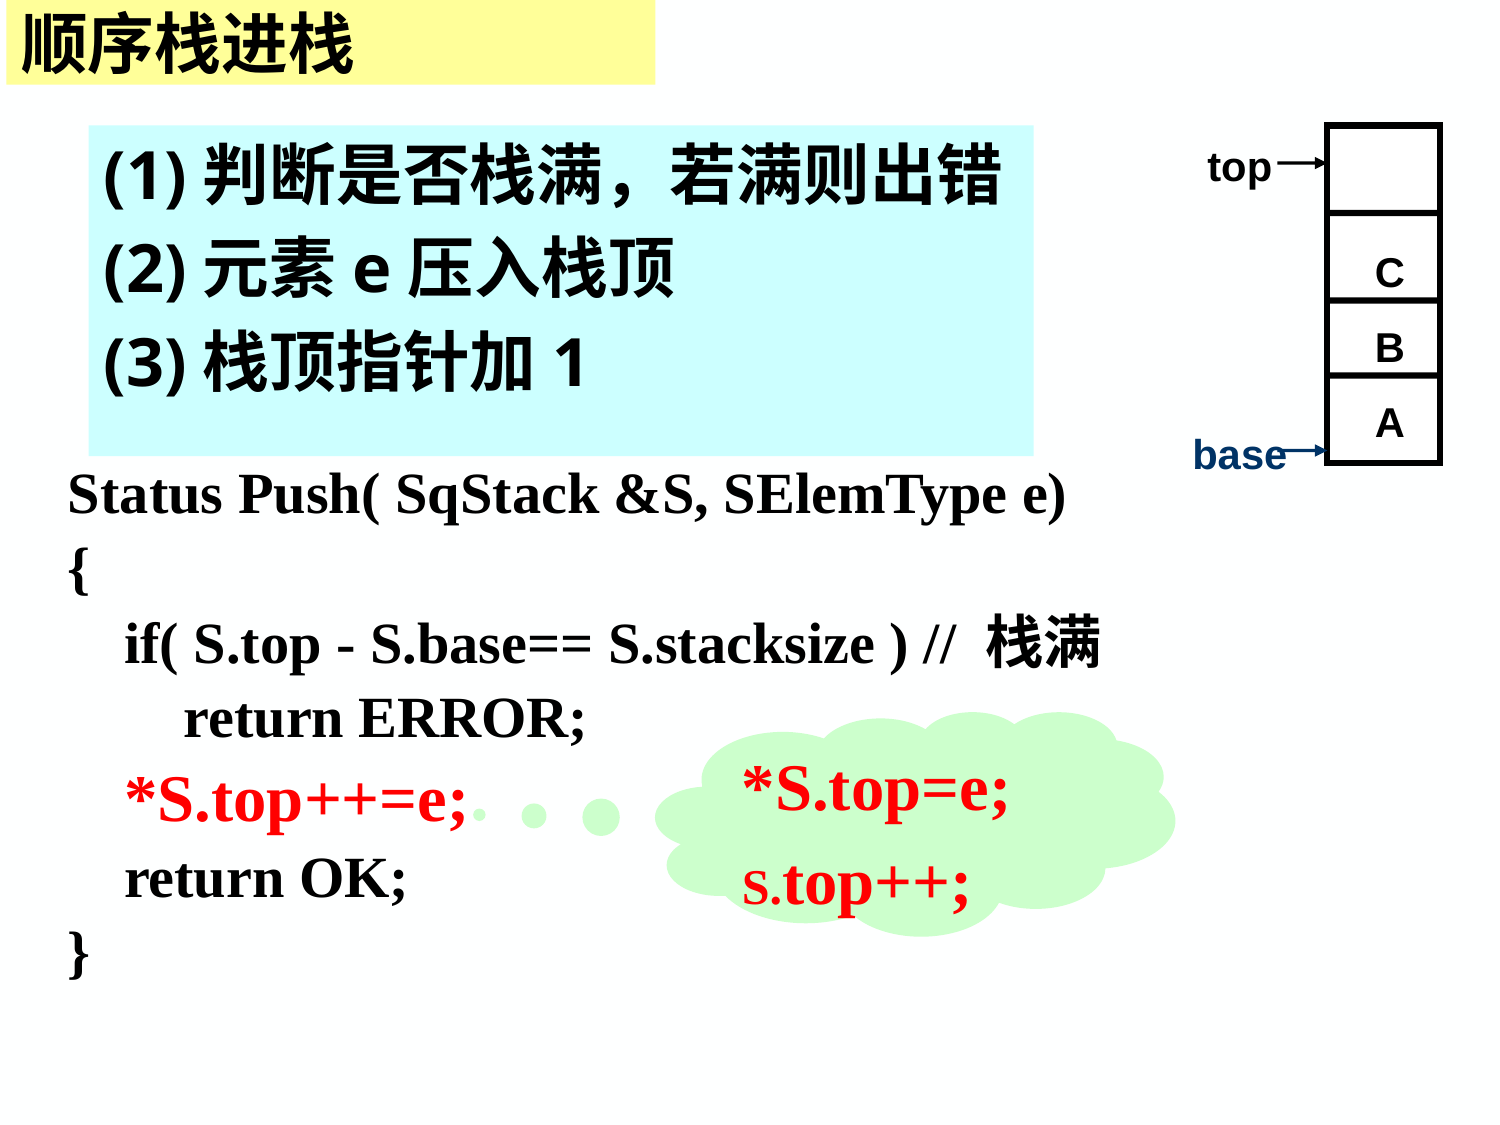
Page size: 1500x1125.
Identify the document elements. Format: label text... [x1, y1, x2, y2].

text_box *S.top=e; S.top++; [582, 798, 620, 836]
text_box *S.top=e; S.top++; [521, 803, 547, 829]
text_box 顺序栈进栈 [6, 0, 656, 85]
text_box (1)判断是否栈满，若满则出错 (2)元素e压入栈顶 (3)栈顶指针加1 [88, 125, 1034, 456]
text_box *S.top=e; S.top++; [654, 712, 1176, 937]
text_box Status Push( SqStack &S, SElemType e) { if( S.top - S.base== S.stacksize ) // 栈满 return ERROR; *S.top++=e; return OK; } [53, 456, 1471, 936]
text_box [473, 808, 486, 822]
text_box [1139, 125, 1440, 486]
